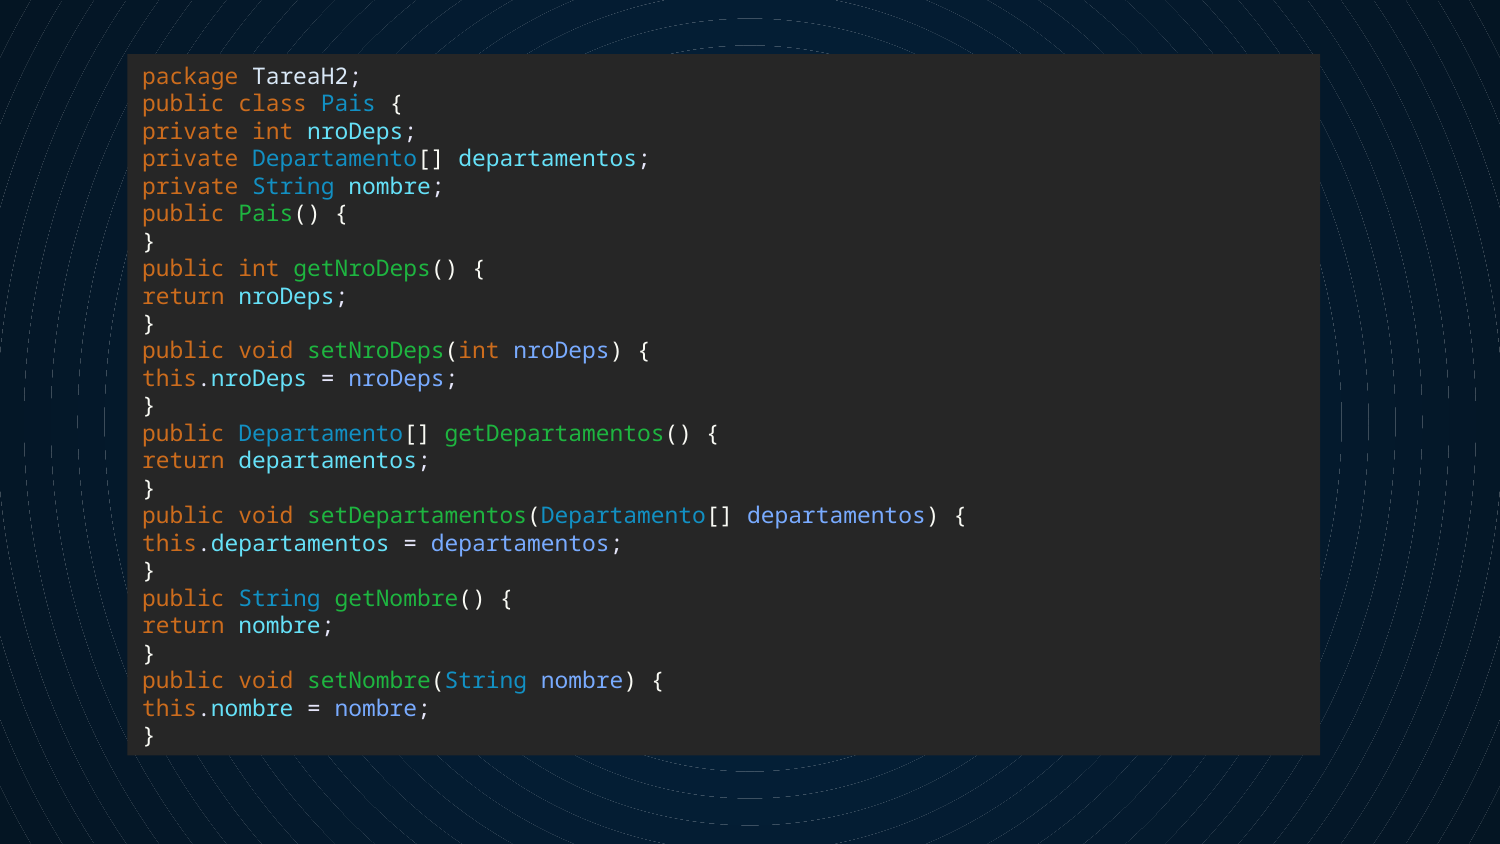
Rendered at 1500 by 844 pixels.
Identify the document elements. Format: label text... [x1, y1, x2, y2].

text_box package TareaH2; public class Pais { private int nroDeps; private Departamento[] departamentos; private String nombre; public Pais() { } public int getNroDeps() { return nroDeps; } public void setNroDeps(int nroDeps) { this.nroDeps = nroDeps; } public Departamento[] getDepartamentos() { return departamentos; } public void setDepartamentos(Departamento[] departamentos) { this.departamentos = departamentos; } public String getNombre() { return nombre; } public void setNombre(String nombre) { this.nombre = nombre; } [127, 54, 1321, 756]
